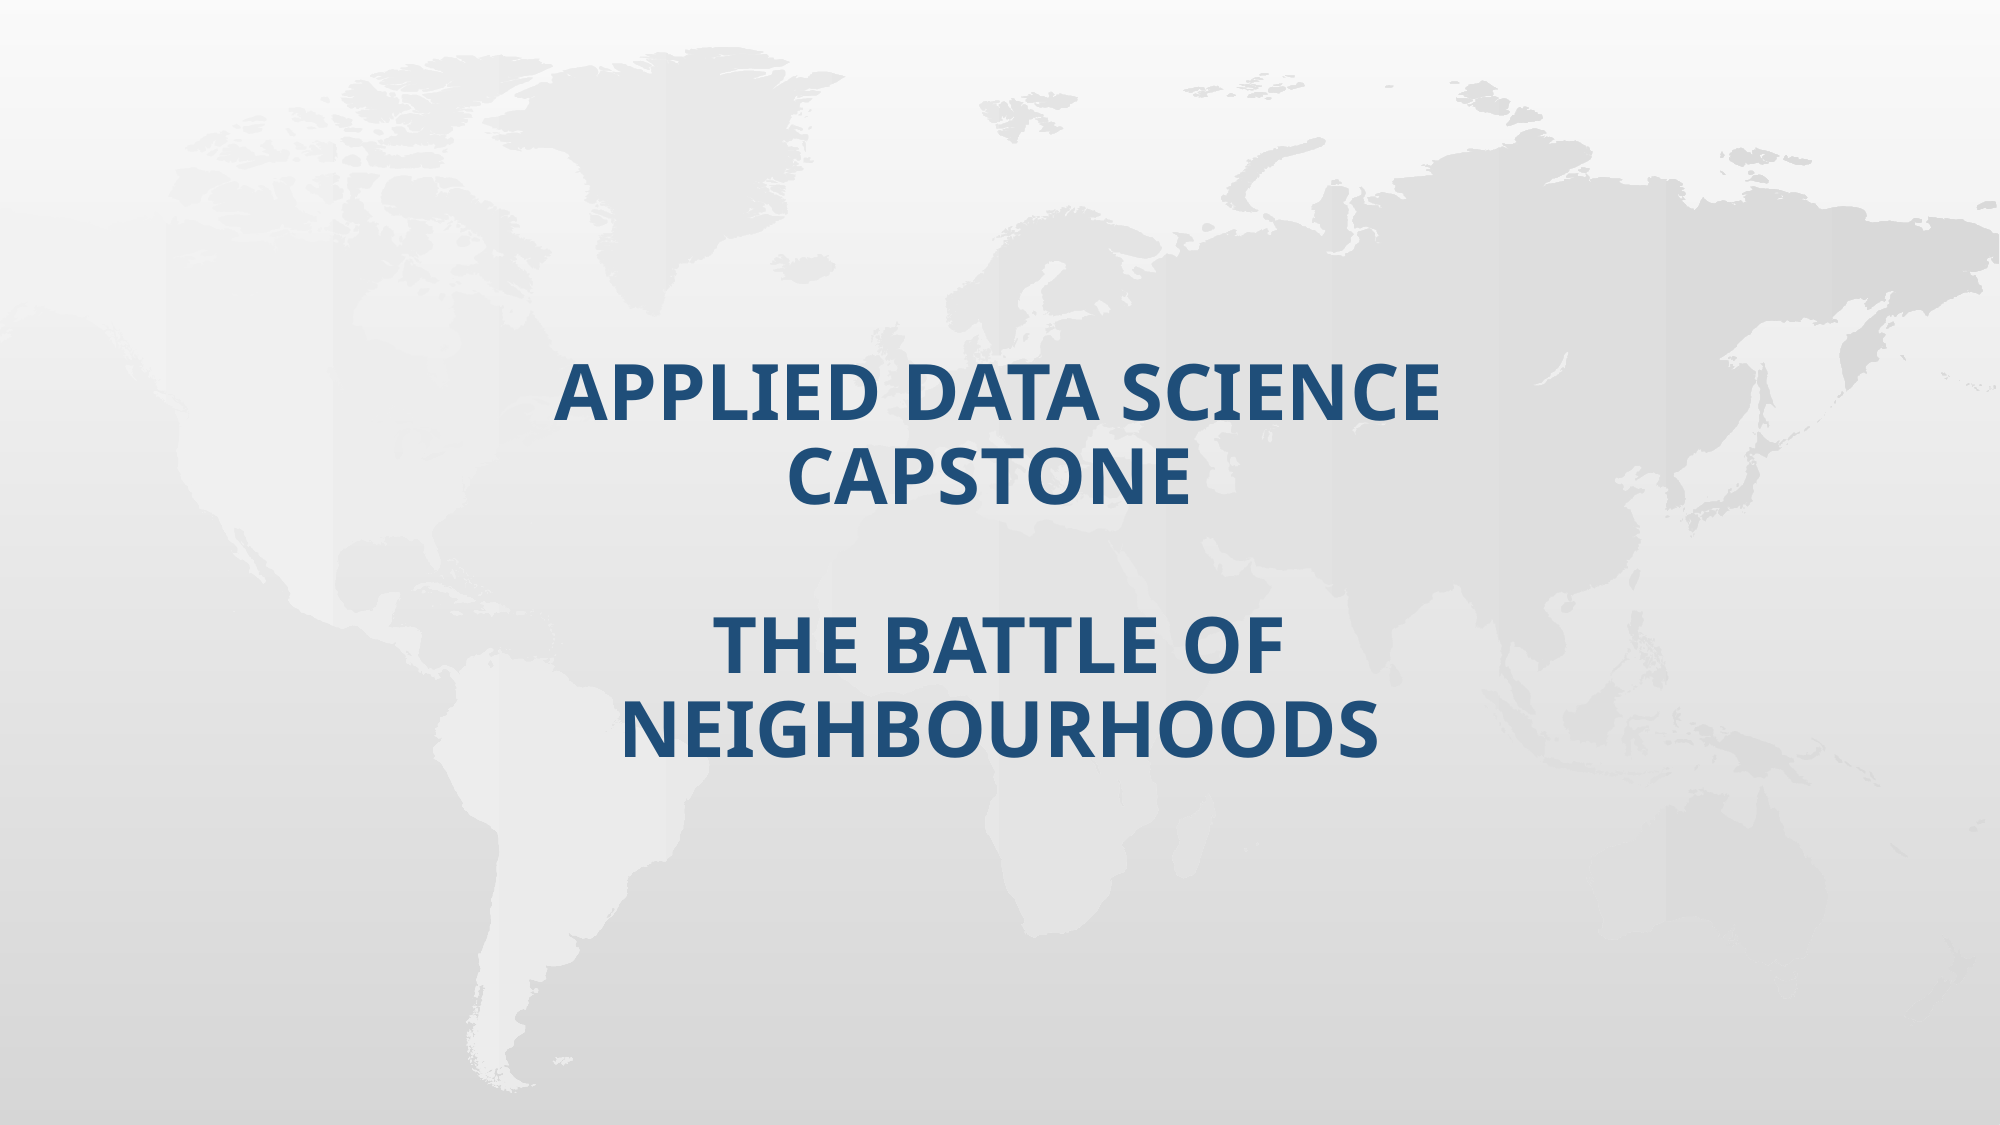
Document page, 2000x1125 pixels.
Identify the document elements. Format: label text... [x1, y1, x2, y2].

title Applied Data science capstone The Battle of Neighbourhoods [367, 343, 1632, 782]
